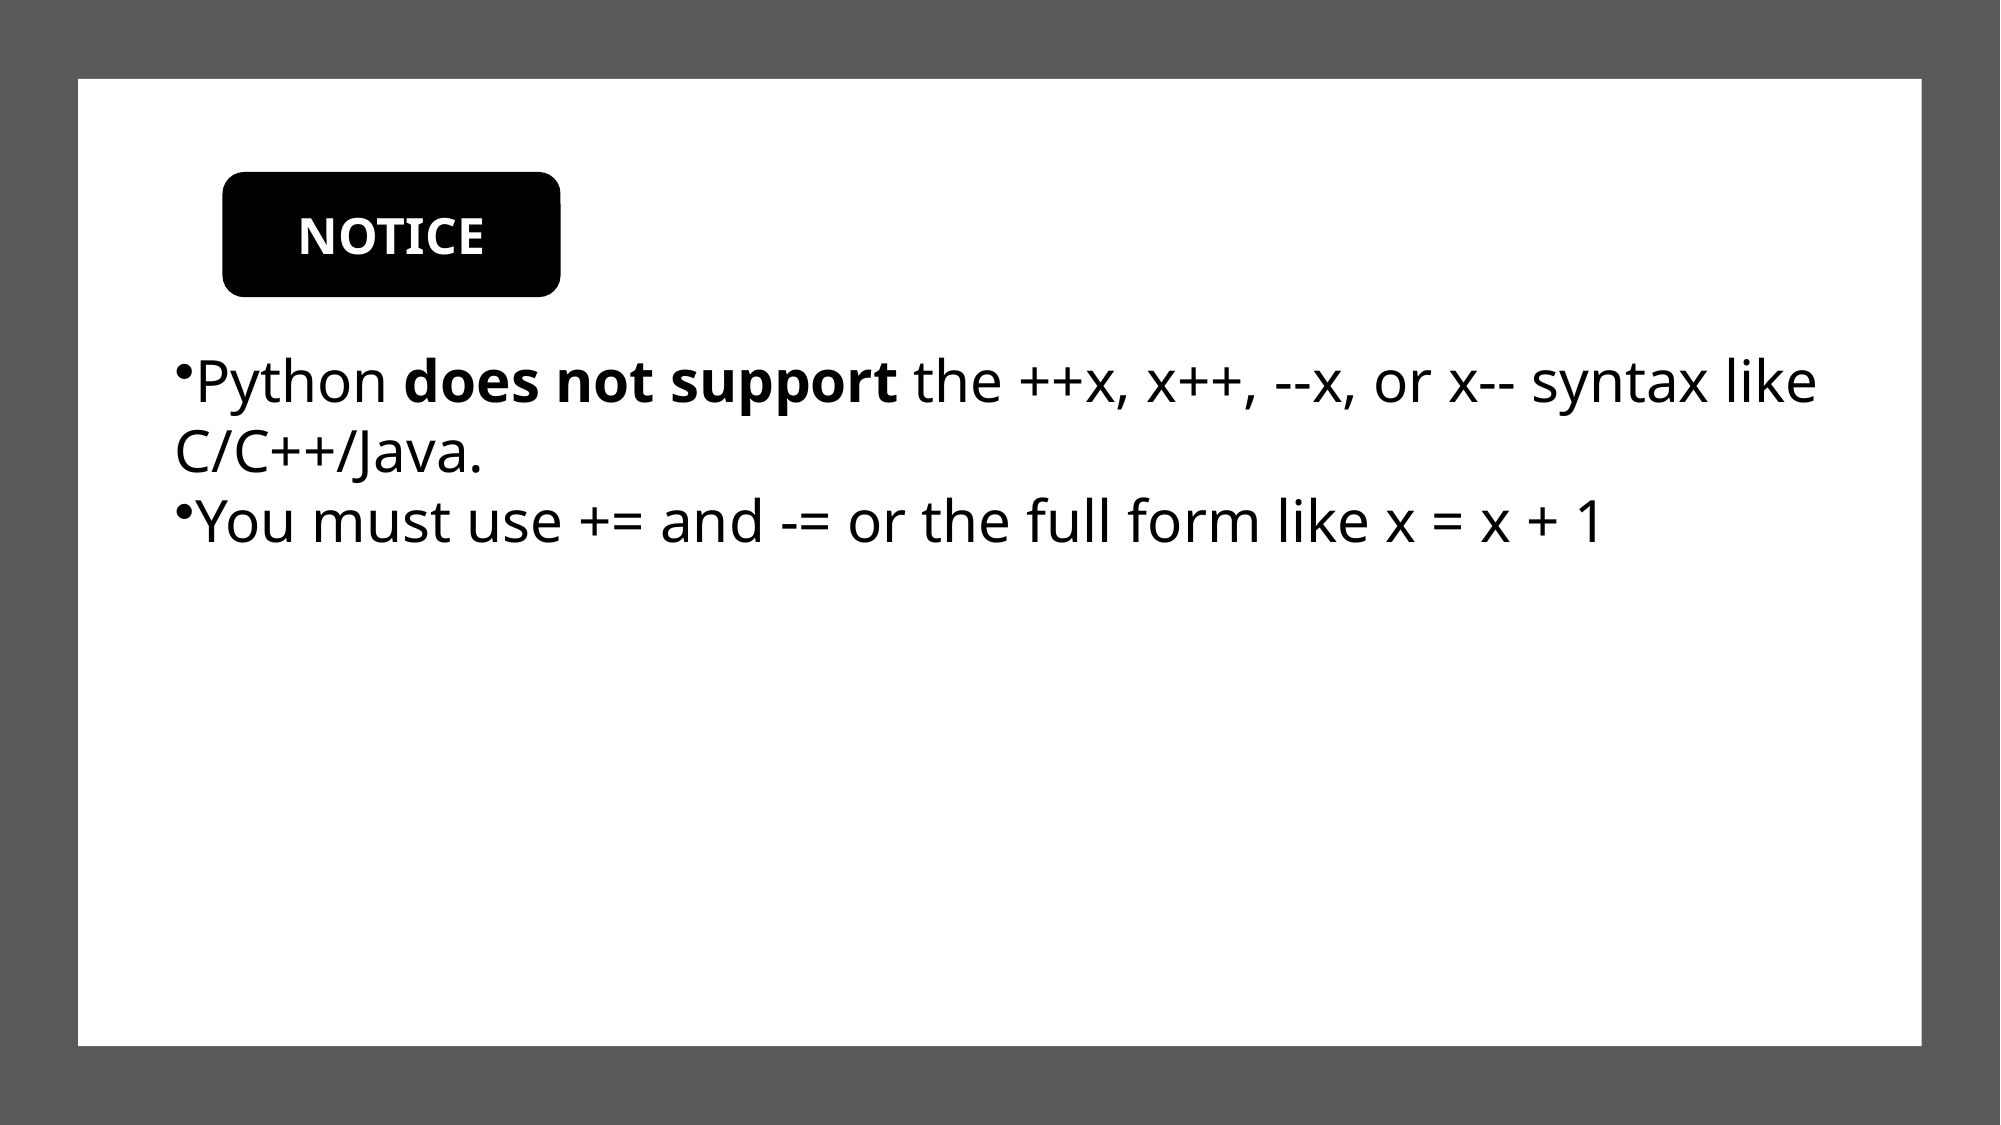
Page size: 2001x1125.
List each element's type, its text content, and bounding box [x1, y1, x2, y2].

text_box NOTICE [222, 171, 561, 298]
text_box [0, 0, 2000, 1125]
text_box Python does not support the ++x, x++, --x, or x-- syntax like C/C++/Java. You must use += and -= or the full form like x = x + 1 [159, 336, 1841, 562]
text_box [77, 77, 1923, 1048]
